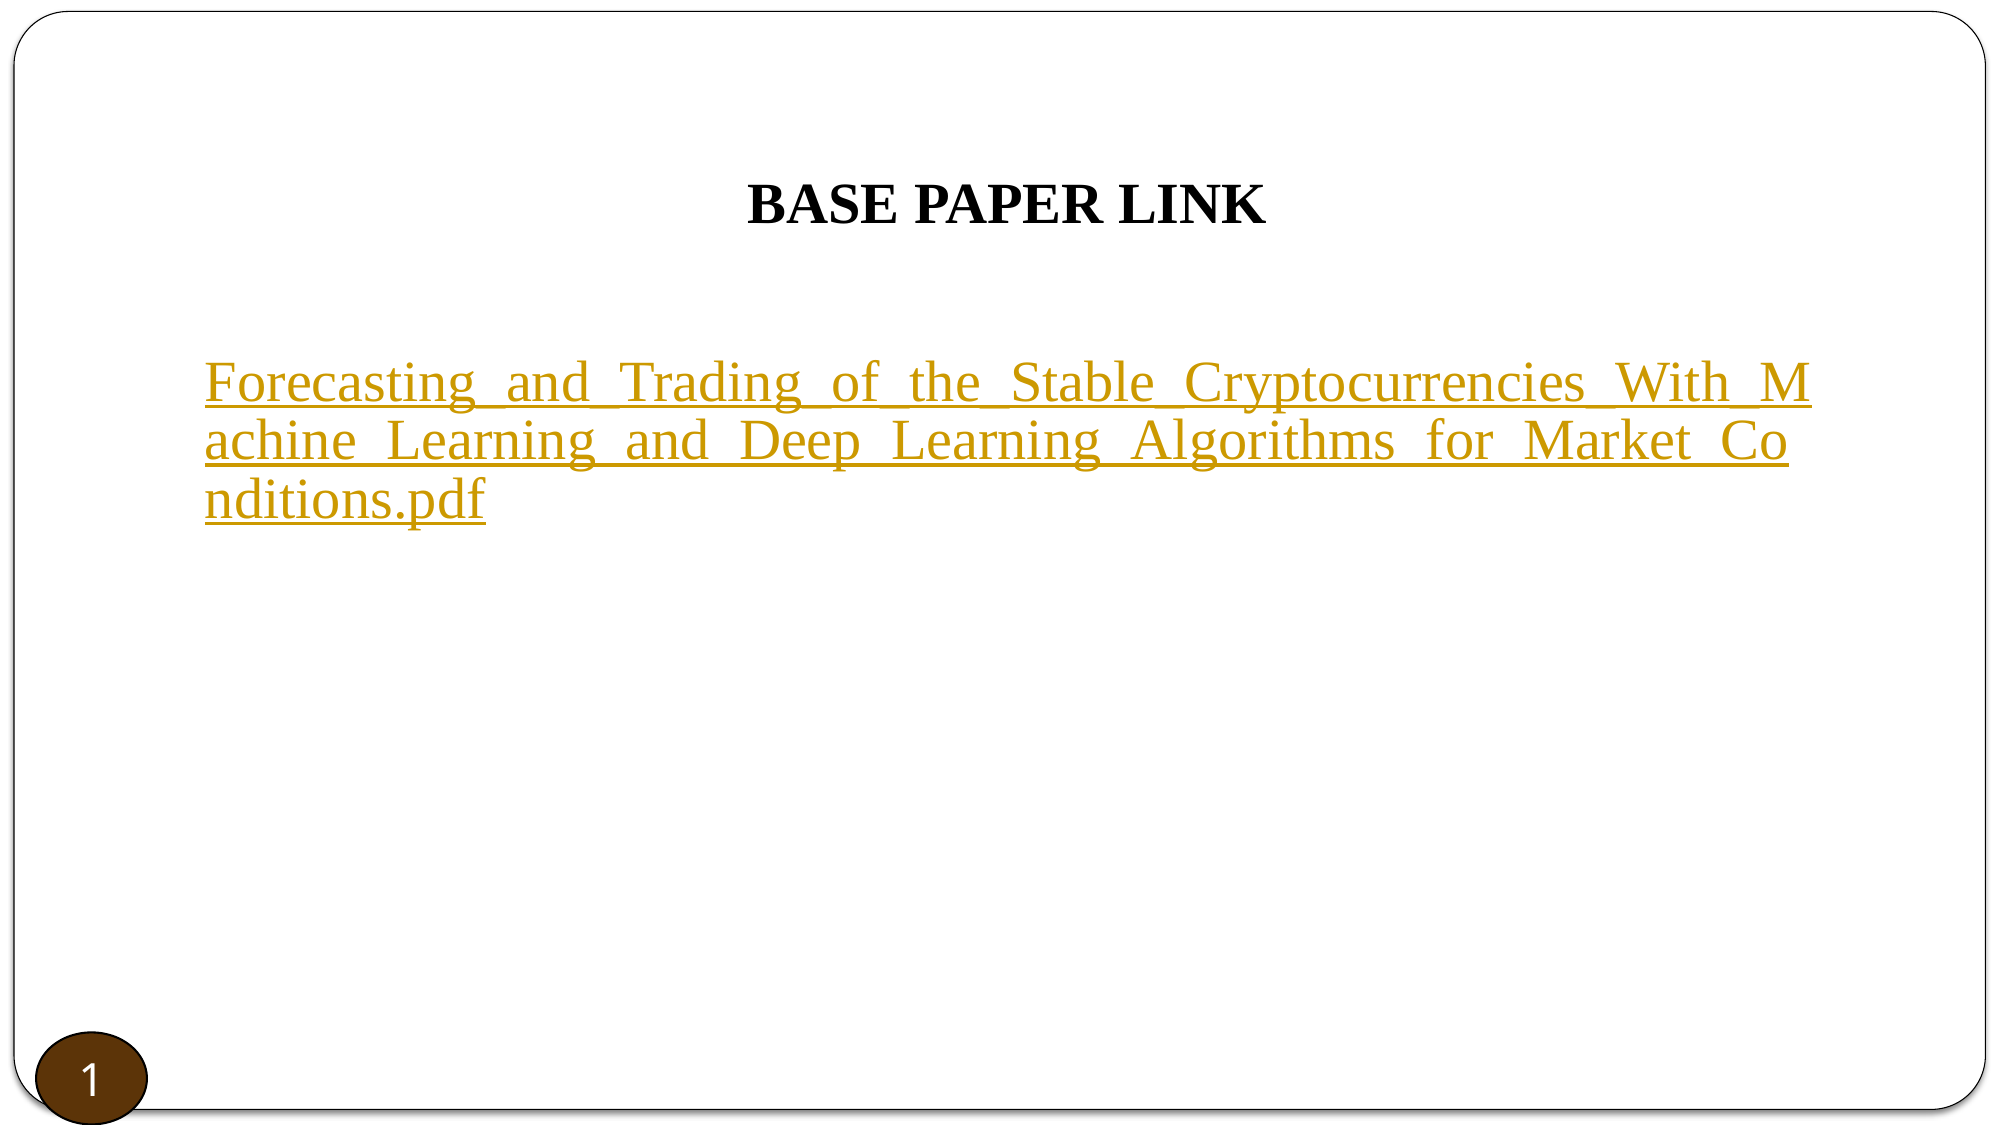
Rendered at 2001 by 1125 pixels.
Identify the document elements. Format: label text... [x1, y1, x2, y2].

title BASE PAPER LINK [180, 47, 1835, 251]
text_box 1 [35, 1031, 148, 1125]
text_box Forecasting_and_Trading_of_the_Stable_Cryptocurrencies_With_Machine_Learning_and_Deep_Learning_Algorithms_for_Market_Conditions.pdf [190, 335, 1832, 421]
list [200, 293, 1900, 988]
